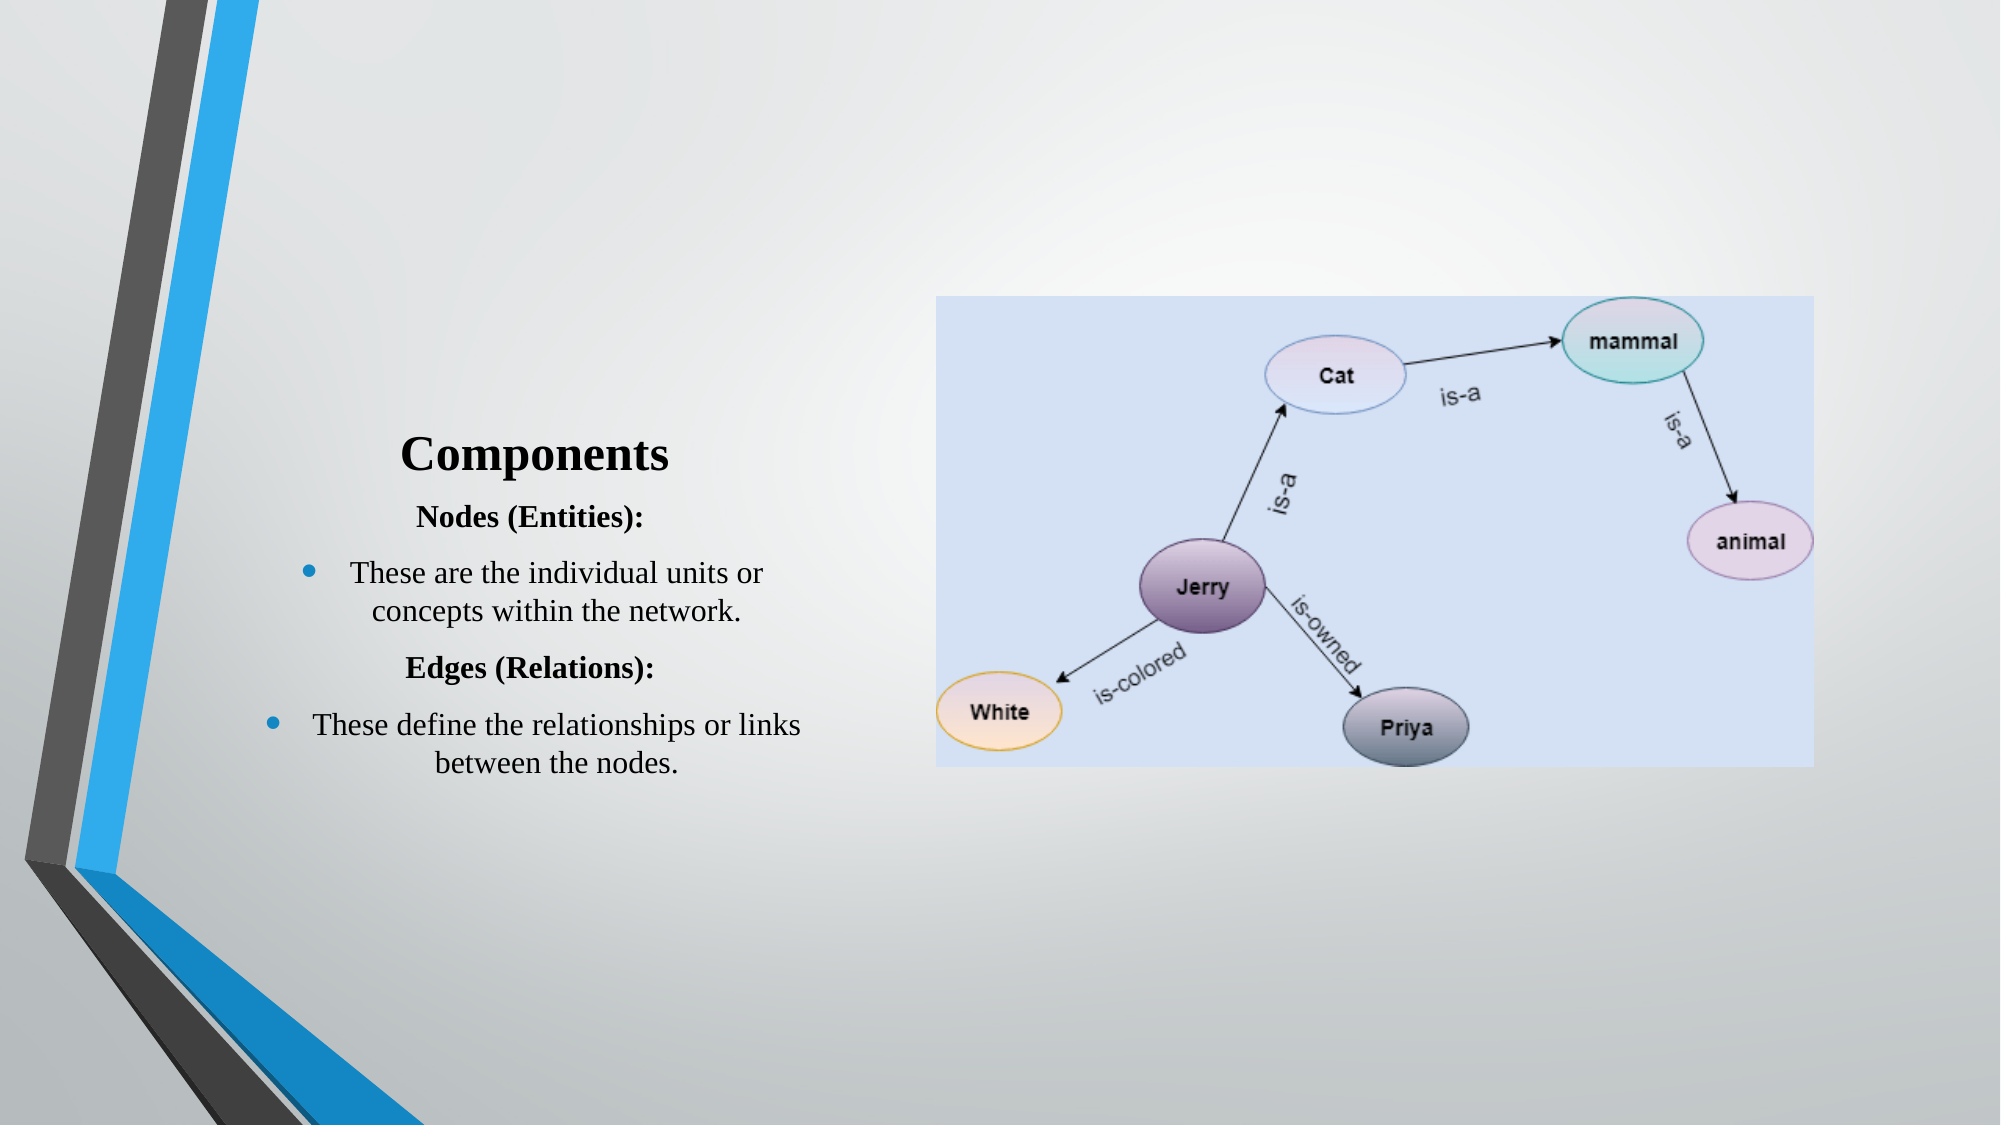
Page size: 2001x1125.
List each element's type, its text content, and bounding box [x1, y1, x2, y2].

title Components [243, 262, 826, 487]
list Nodes (Entities): These are the individual units or concepts within the network. Edges (Relations): These define the relationships or links between the nodes. [243, 487, 826, 788]
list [936, 295, 1814, 767]
